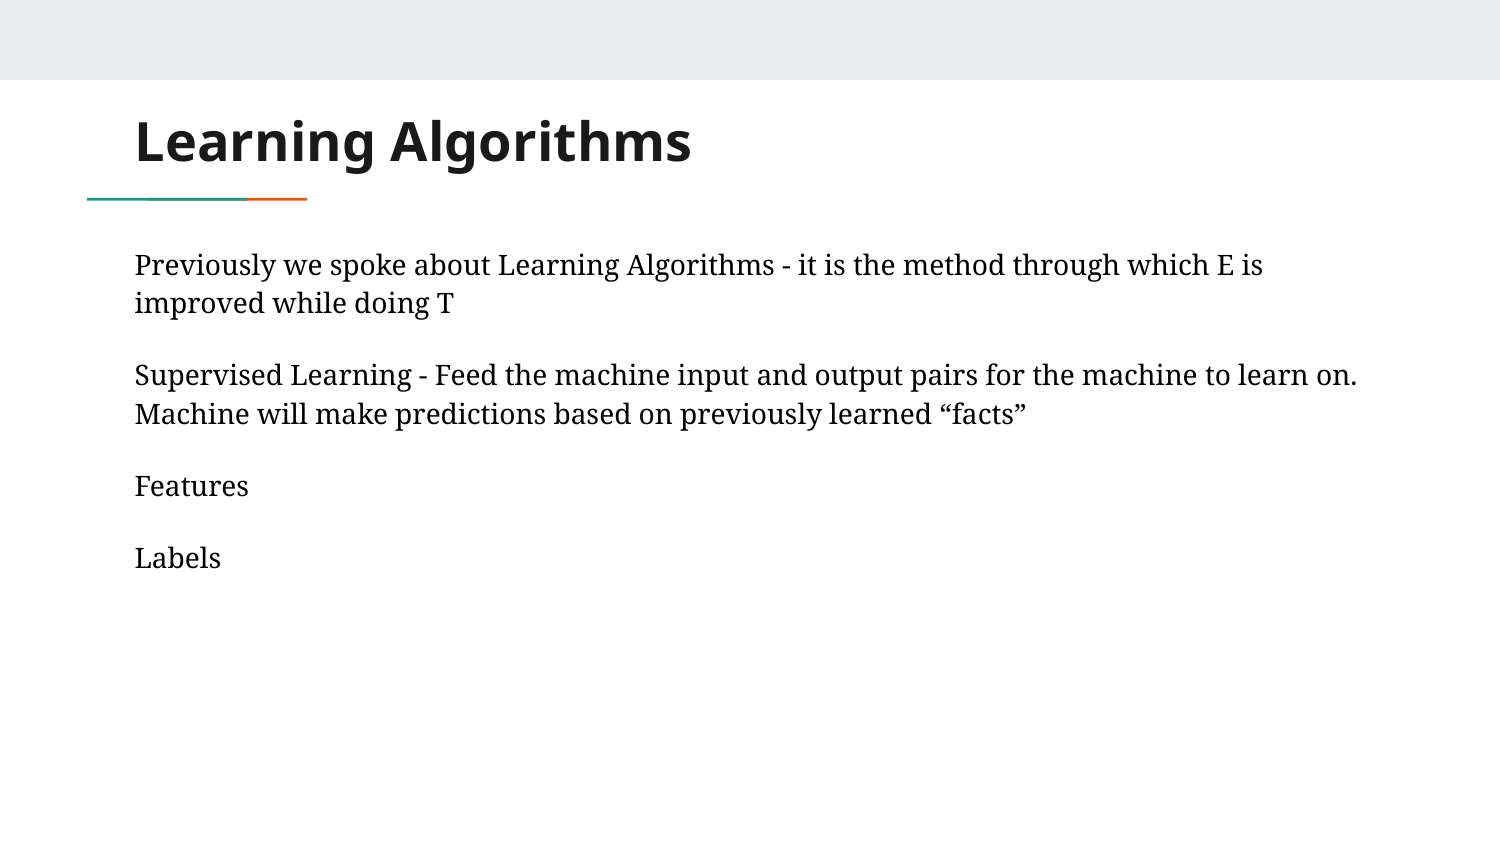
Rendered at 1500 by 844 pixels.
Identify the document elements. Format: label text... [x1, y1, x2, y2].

list Previously we spoke about Learning Algorithms - it is the method through which E is improved while doing T Supervised Learning - Feed the machine input and output pairs for the machine to learn on. Machine will make predictions based on previously learned “facts” Features Labels [119, 227, 1381, 828]
title Learning Algorithms [119, 92, 1381, 181]
